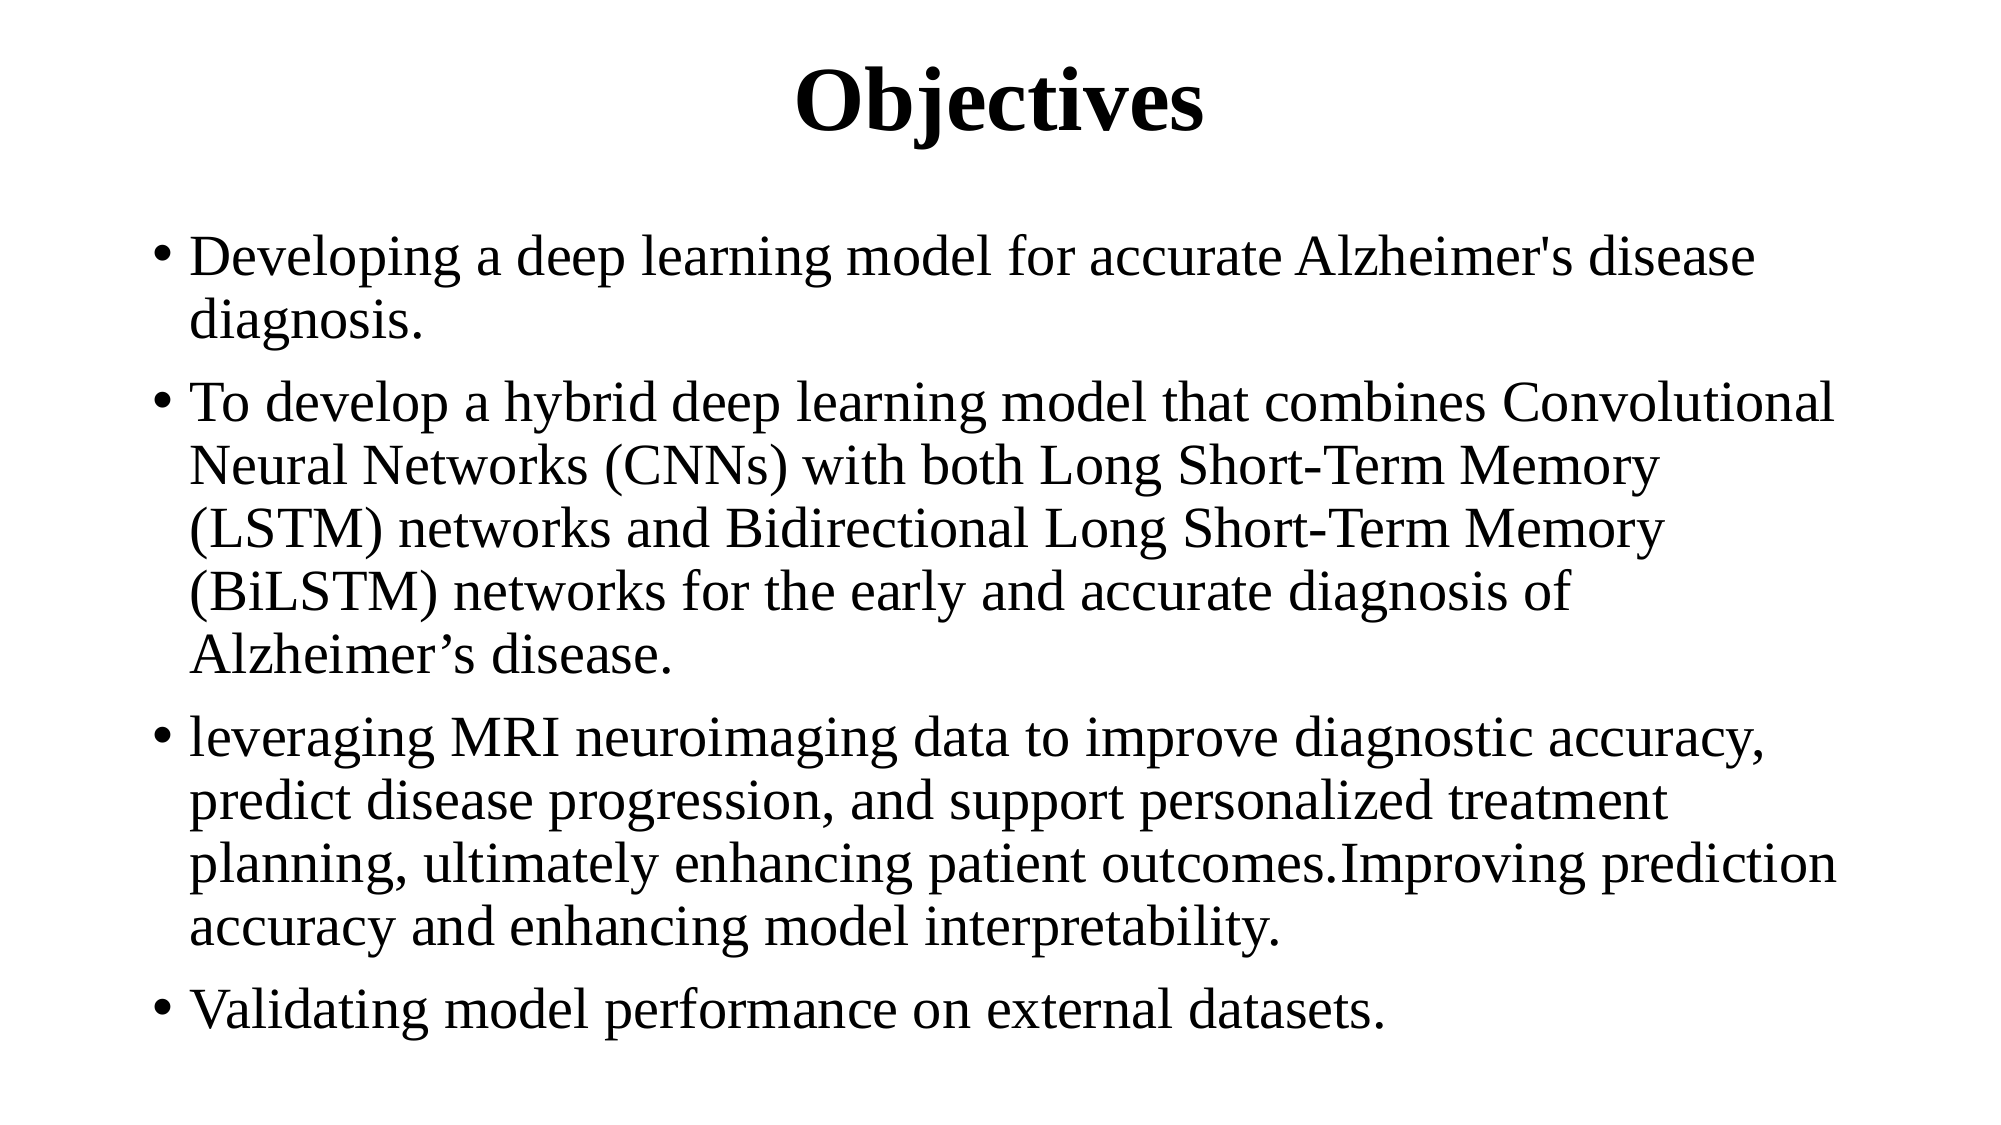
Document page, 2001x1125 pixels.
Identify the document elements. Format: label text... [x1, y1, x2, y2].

list Developing a deep learning model for accurate Alzheimer's disease diagnosis. To develop a hybrid deep learning model that combines Convolutional Neural Networks (CNNs) with both Long Short-Term Memory (LSTM) networks and Bidirectional Long Short-Term Memory (BiLSTM) networks for the early and accurate diagnosis of Alzheimer’s disease. ​ leveraging MRI neuroimaging data to improve diagnostic accuracy, predict disease progression, and support personalized treatment planning, ultimately enhancing patient outcomes.​Improving prediction accuracy and enhancing model interpretability. Validating model performance on external datasets. [137, 217, 1863, 1073]
title Objectives [137, 37, 1863, 165]
